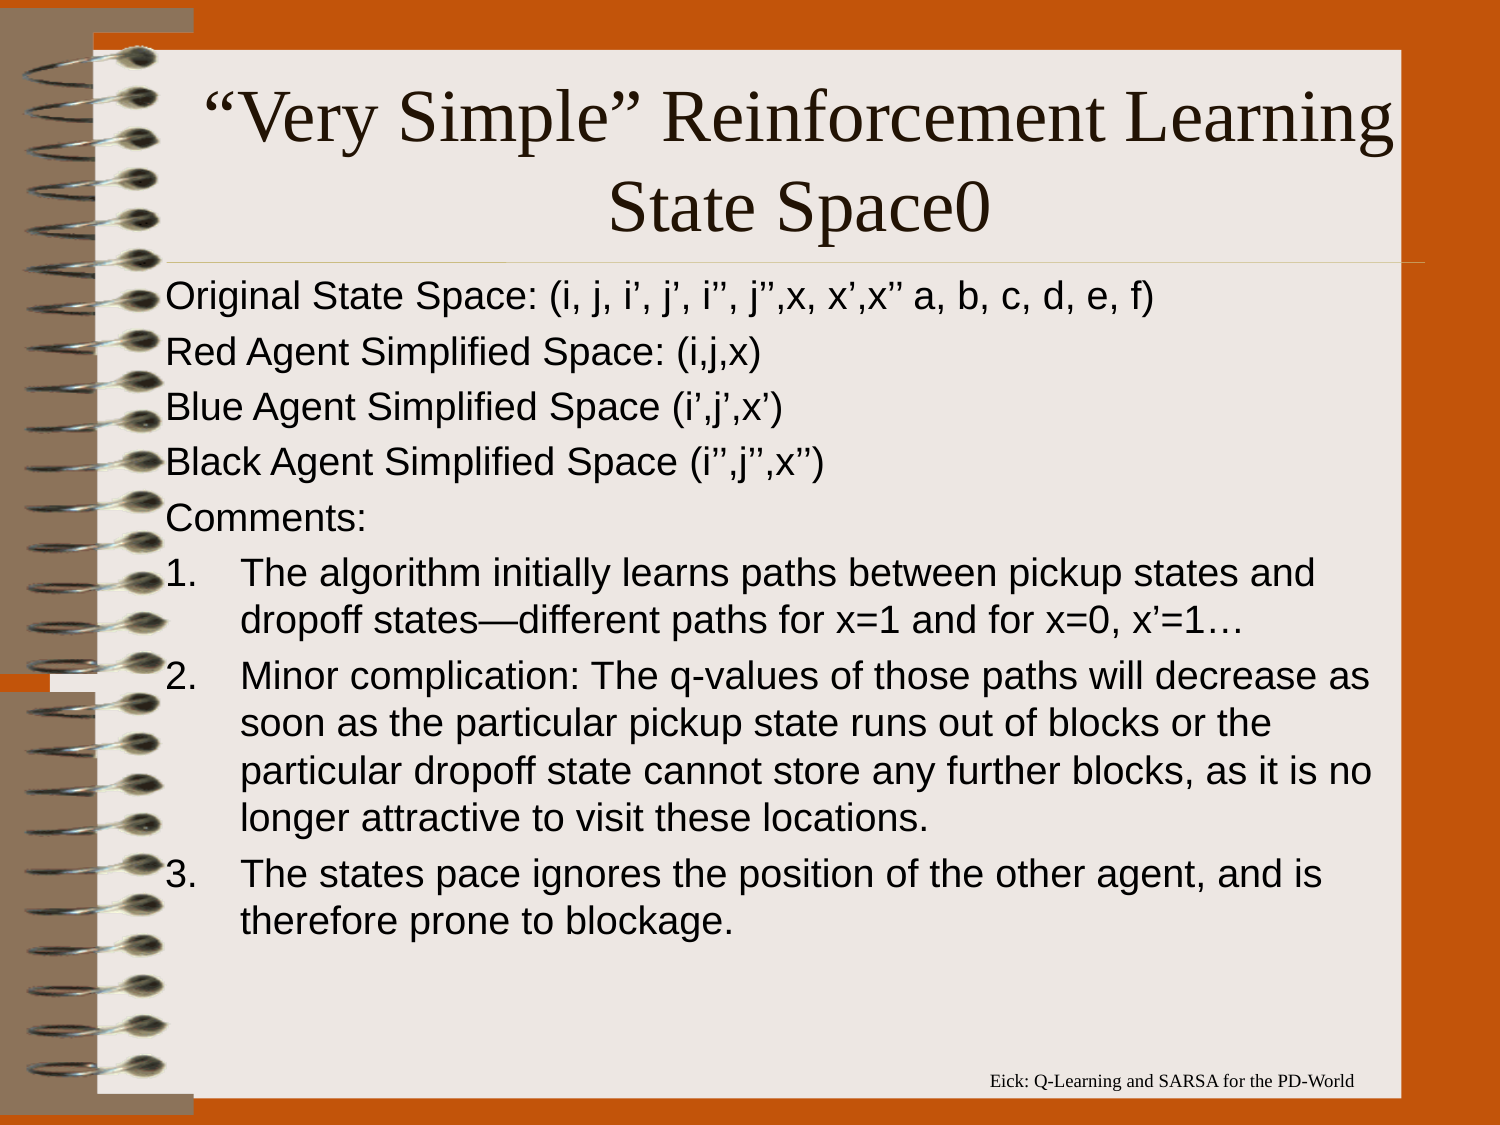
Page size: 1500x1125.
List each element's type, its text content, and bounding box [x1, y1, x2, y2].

list Original State Space: (i, j, i’, j’, i’’, j’’,x, x’,x’’ a, b, c, d, e, f) Red Agent Simplified Space: (i,j,x) Blue Agent Simplified Space (i’,j’,x’) Black Agent Simplified Space (i’’,j’’,x’’) Comments: The algorithm initially learns paths between pickup states and dropoff states—different paths for x=1 and for x=0, x’=1… Minor complication: The q-values of those paths will decrease as soon as the particular pickup state runs out of blocks or the particular dropoff state cannot store any further blocks, as it is no longer attractive to visit these locations. The states pace ignores the position of the other agent, and is therefore prone to blockage. [150, 262, 1400, 963]
picture [0, 8, 194, 674]
title “Very Simple” Reinforcement Learning State Space0 [174, 62, 1425, 250]
picture [0, 692, 194, 1115]
